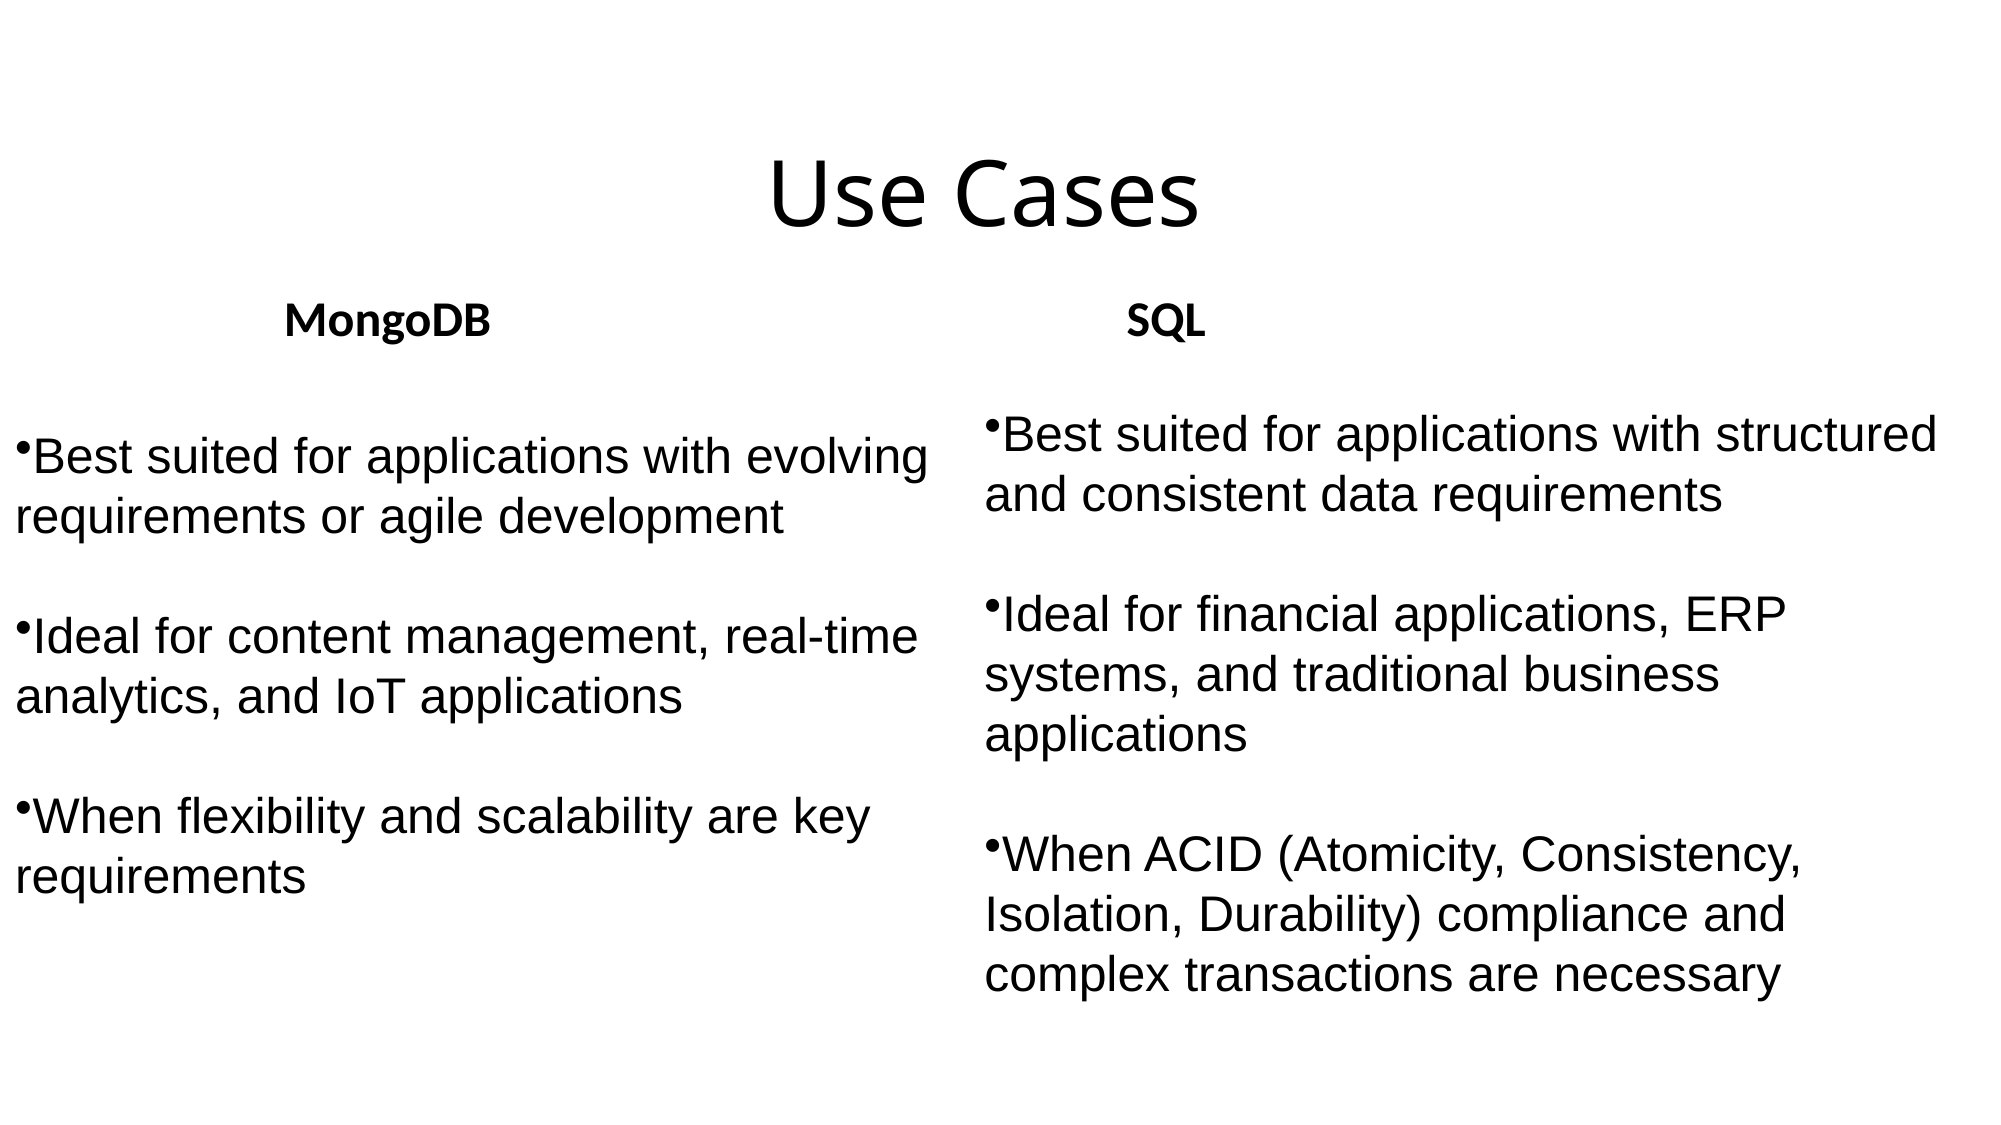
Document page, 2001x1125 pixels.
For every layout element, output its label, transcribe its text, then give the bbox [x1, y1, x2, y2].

list SQL [1111, 232, 1863, 333]
list MongoDB [268, 253, 988, 356]
list Best suited for applications with evolving requirements or agile development Ideal for content management, real-time analytics, and IoT applications When flexibility and scalability are key requirements [0, 307, 959, 960]
title Use Cases [751, 87, 1224, 306]
list Best suited for applications with structured and consistent data requirements Ideal for financial applications, ERP systems, and traditional business applications When ACID (Atomicity, Consistency, Isolation, Durability) compliance and complex transactions are necessary [969, 333, 1977, 1009]
